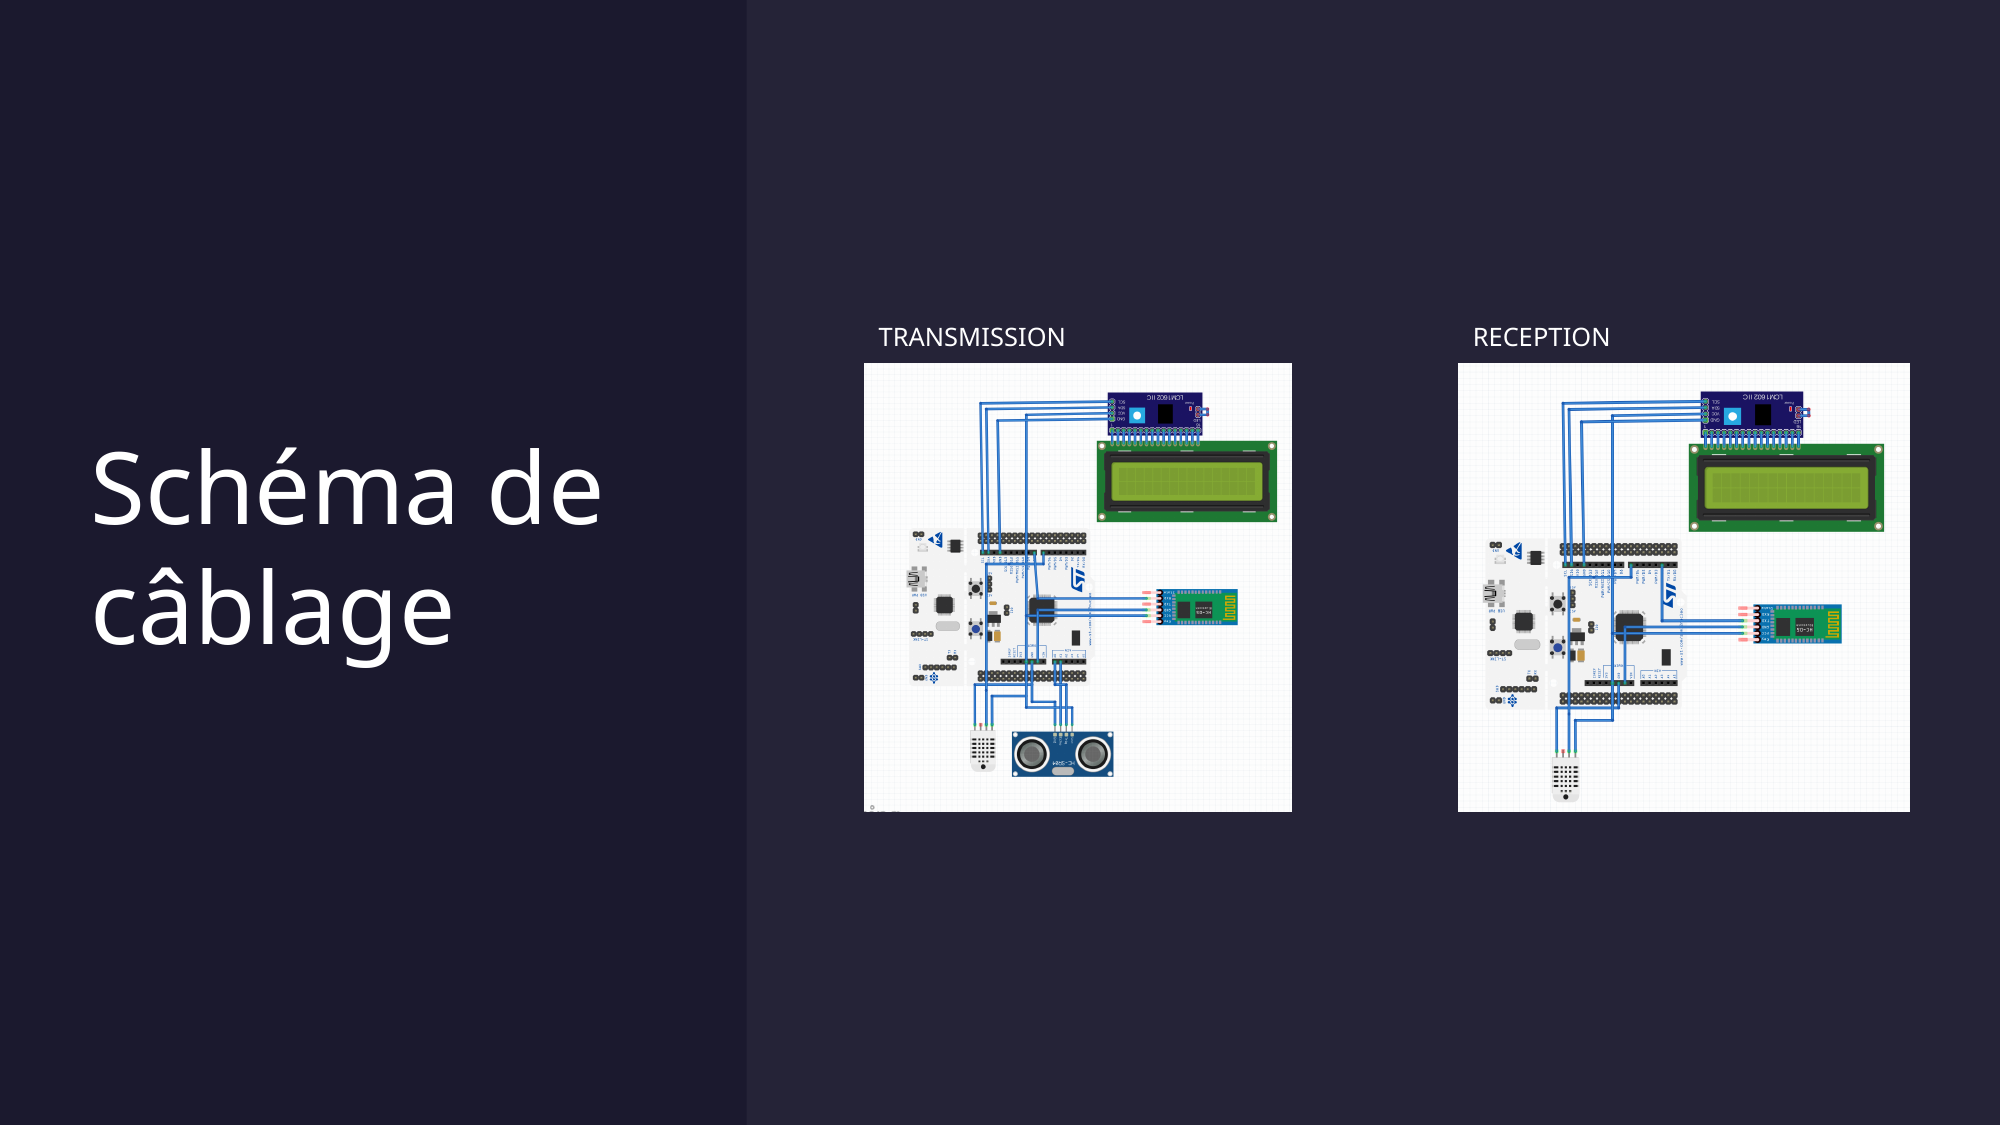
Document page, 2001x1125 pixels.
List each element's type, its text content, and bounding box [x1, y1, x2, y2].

text_box [745, 0, 2000, 1125]
text_box RECEPTION [1458, 313, 1760, 359]
text_box [0, 0, 745, 1125]
text_box TRANSMISSION [863, 313, 1166, 359]
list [864, 363, 1292, 812]
picture [1458, 363, 1910, 812]
title Schéma de câblage [90, 90, 676, 1000]
